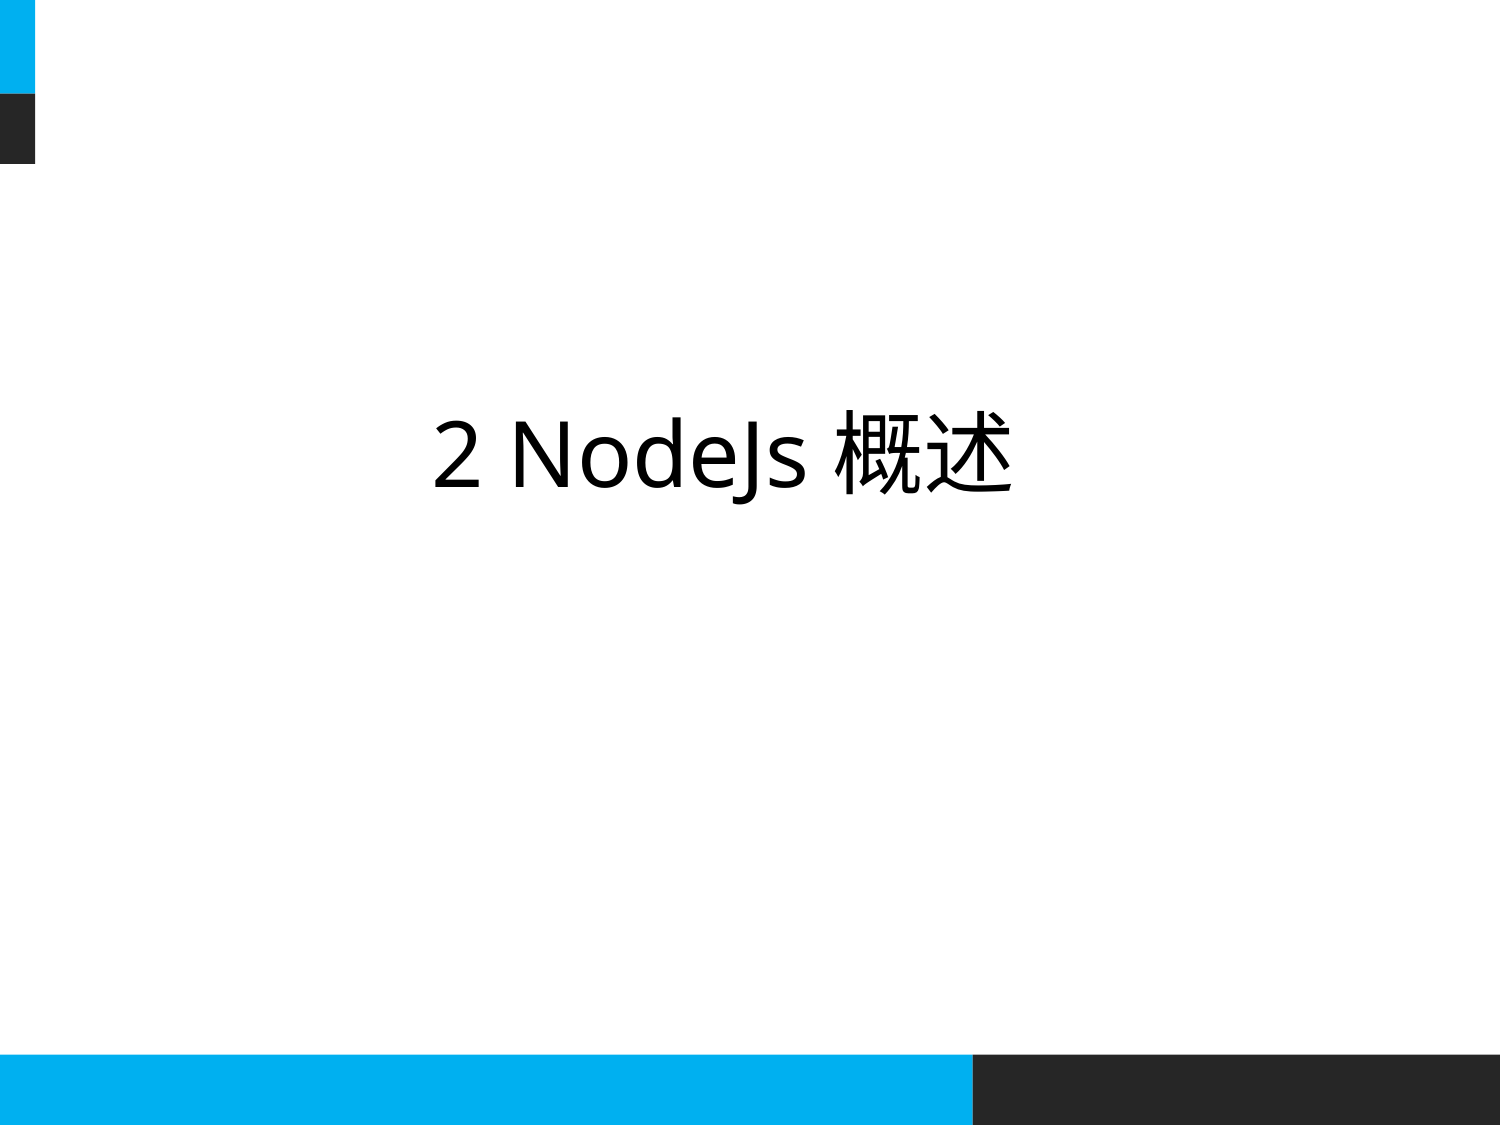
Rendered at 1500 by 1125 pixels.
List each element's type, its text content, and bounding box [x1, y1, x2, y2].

title 2 NodeJs概述 [202, 368, 1244, 533]
